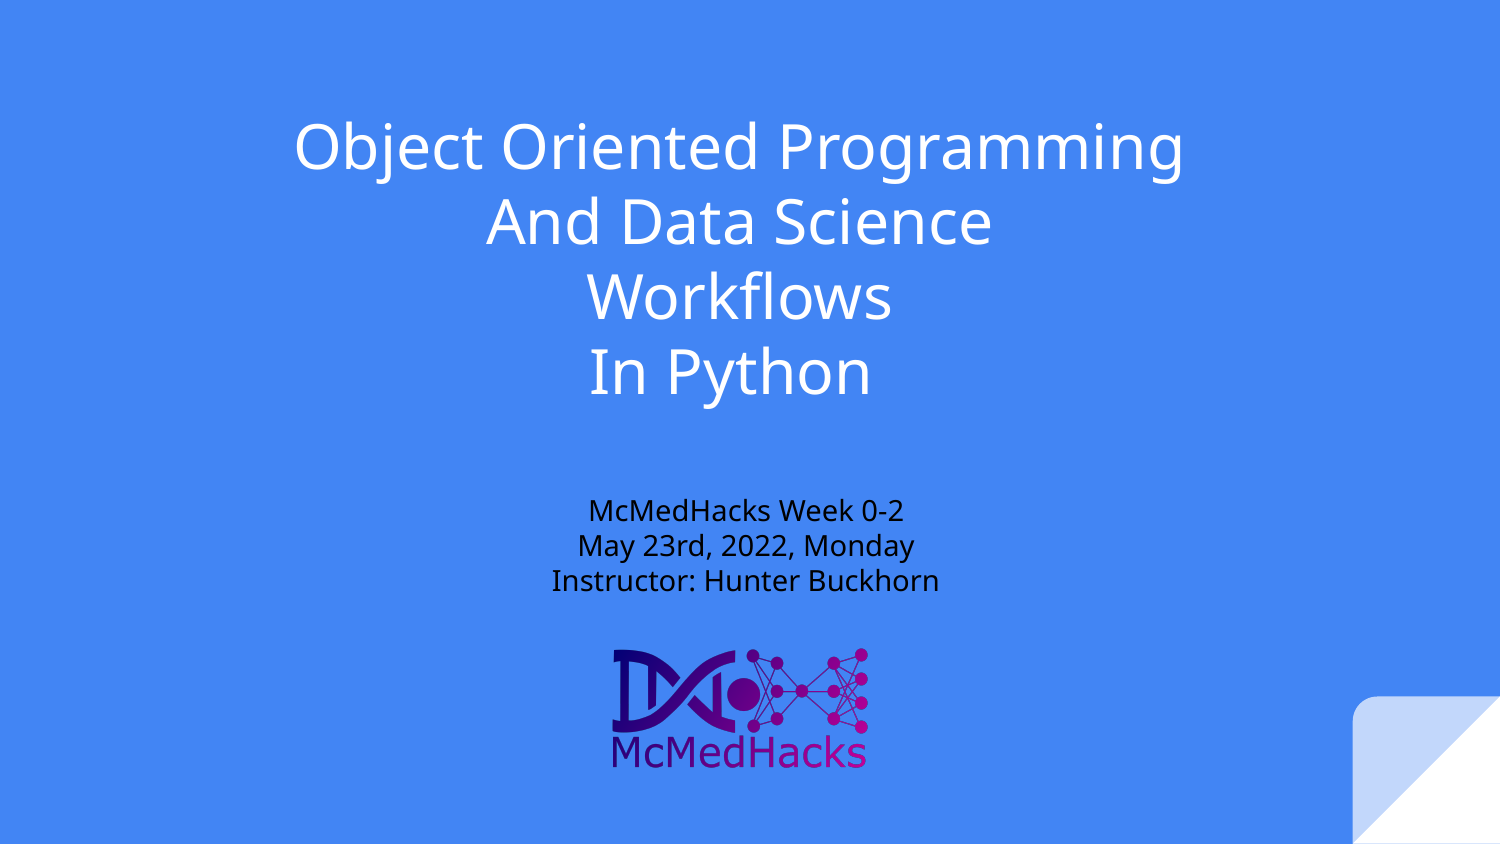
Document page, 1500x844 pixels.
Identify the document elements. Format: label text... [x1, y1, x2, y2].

picture [594, 560, 886, 844]
text_box McMedHacks Week 0-2 May 23rd, 2022, Monday Instructor: Hunter Buckhorn [206, 477, 1294, 612]
title Object Oriented Programming And Data Science Workflows In Python [65, 17, 1415, 422]
